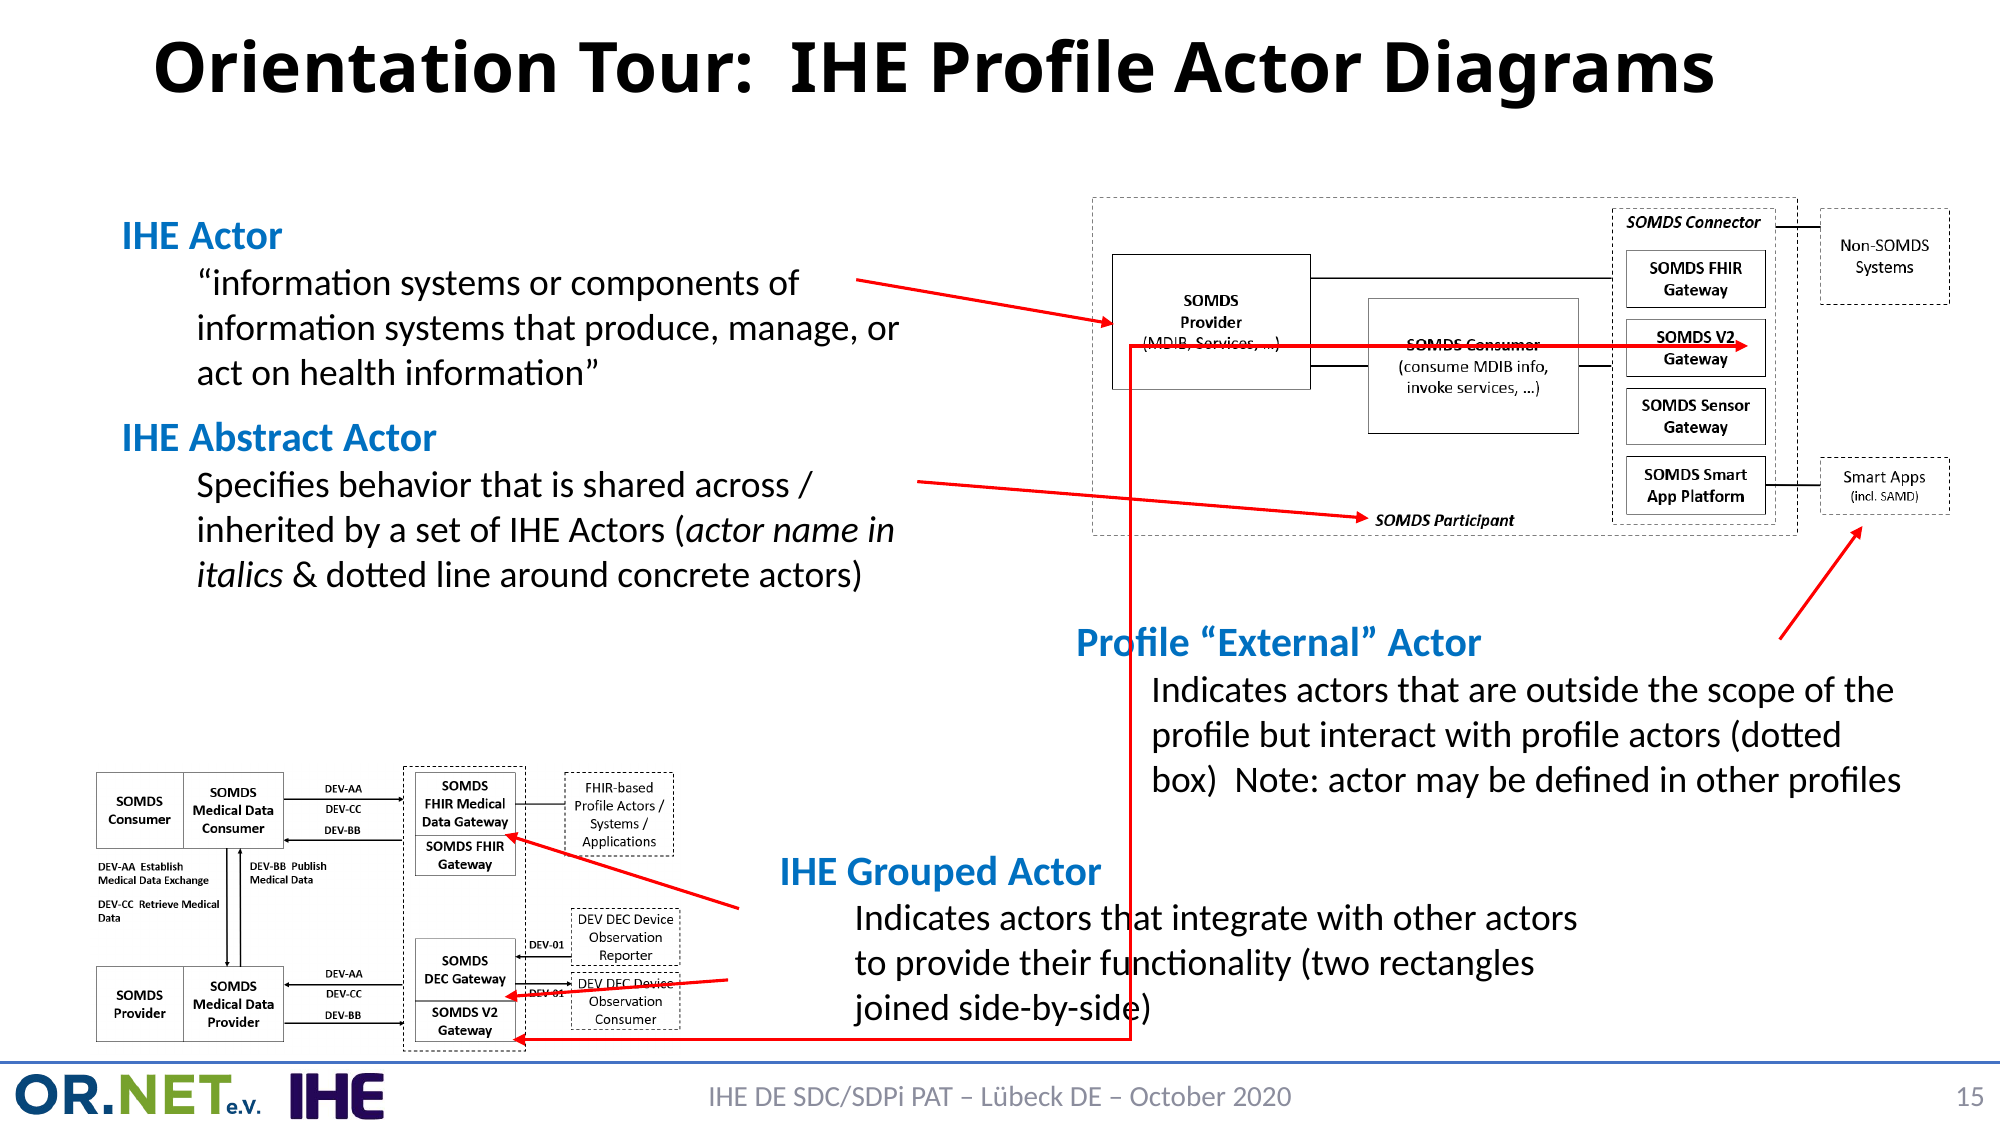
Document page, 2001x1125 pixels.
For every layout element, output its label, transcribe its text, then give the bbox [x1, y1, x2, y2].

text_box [106, 402, 504, 605]
picture [7, 1062, 268, 1125]
footer IHE DE SDC/SDPi PAT – Lübeck DE – October 2020 [268, 1064, 1810, 1125]
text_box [1748, 525, 1925, 809]
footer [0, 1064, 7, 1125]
picture [290, 1068, 386, 1120]
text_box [504, 345, 1748, 1040]
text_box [106, 200, 1114, 402]
title Orientation Tour: IHE Profile Actor Diagrams [137, 3, 1863, 136]
picture [1082, 184, 1958, 549]
slide_number 15 [1810, 1064, 2000, 1125]
picture [90, 763, 681, 1055]
